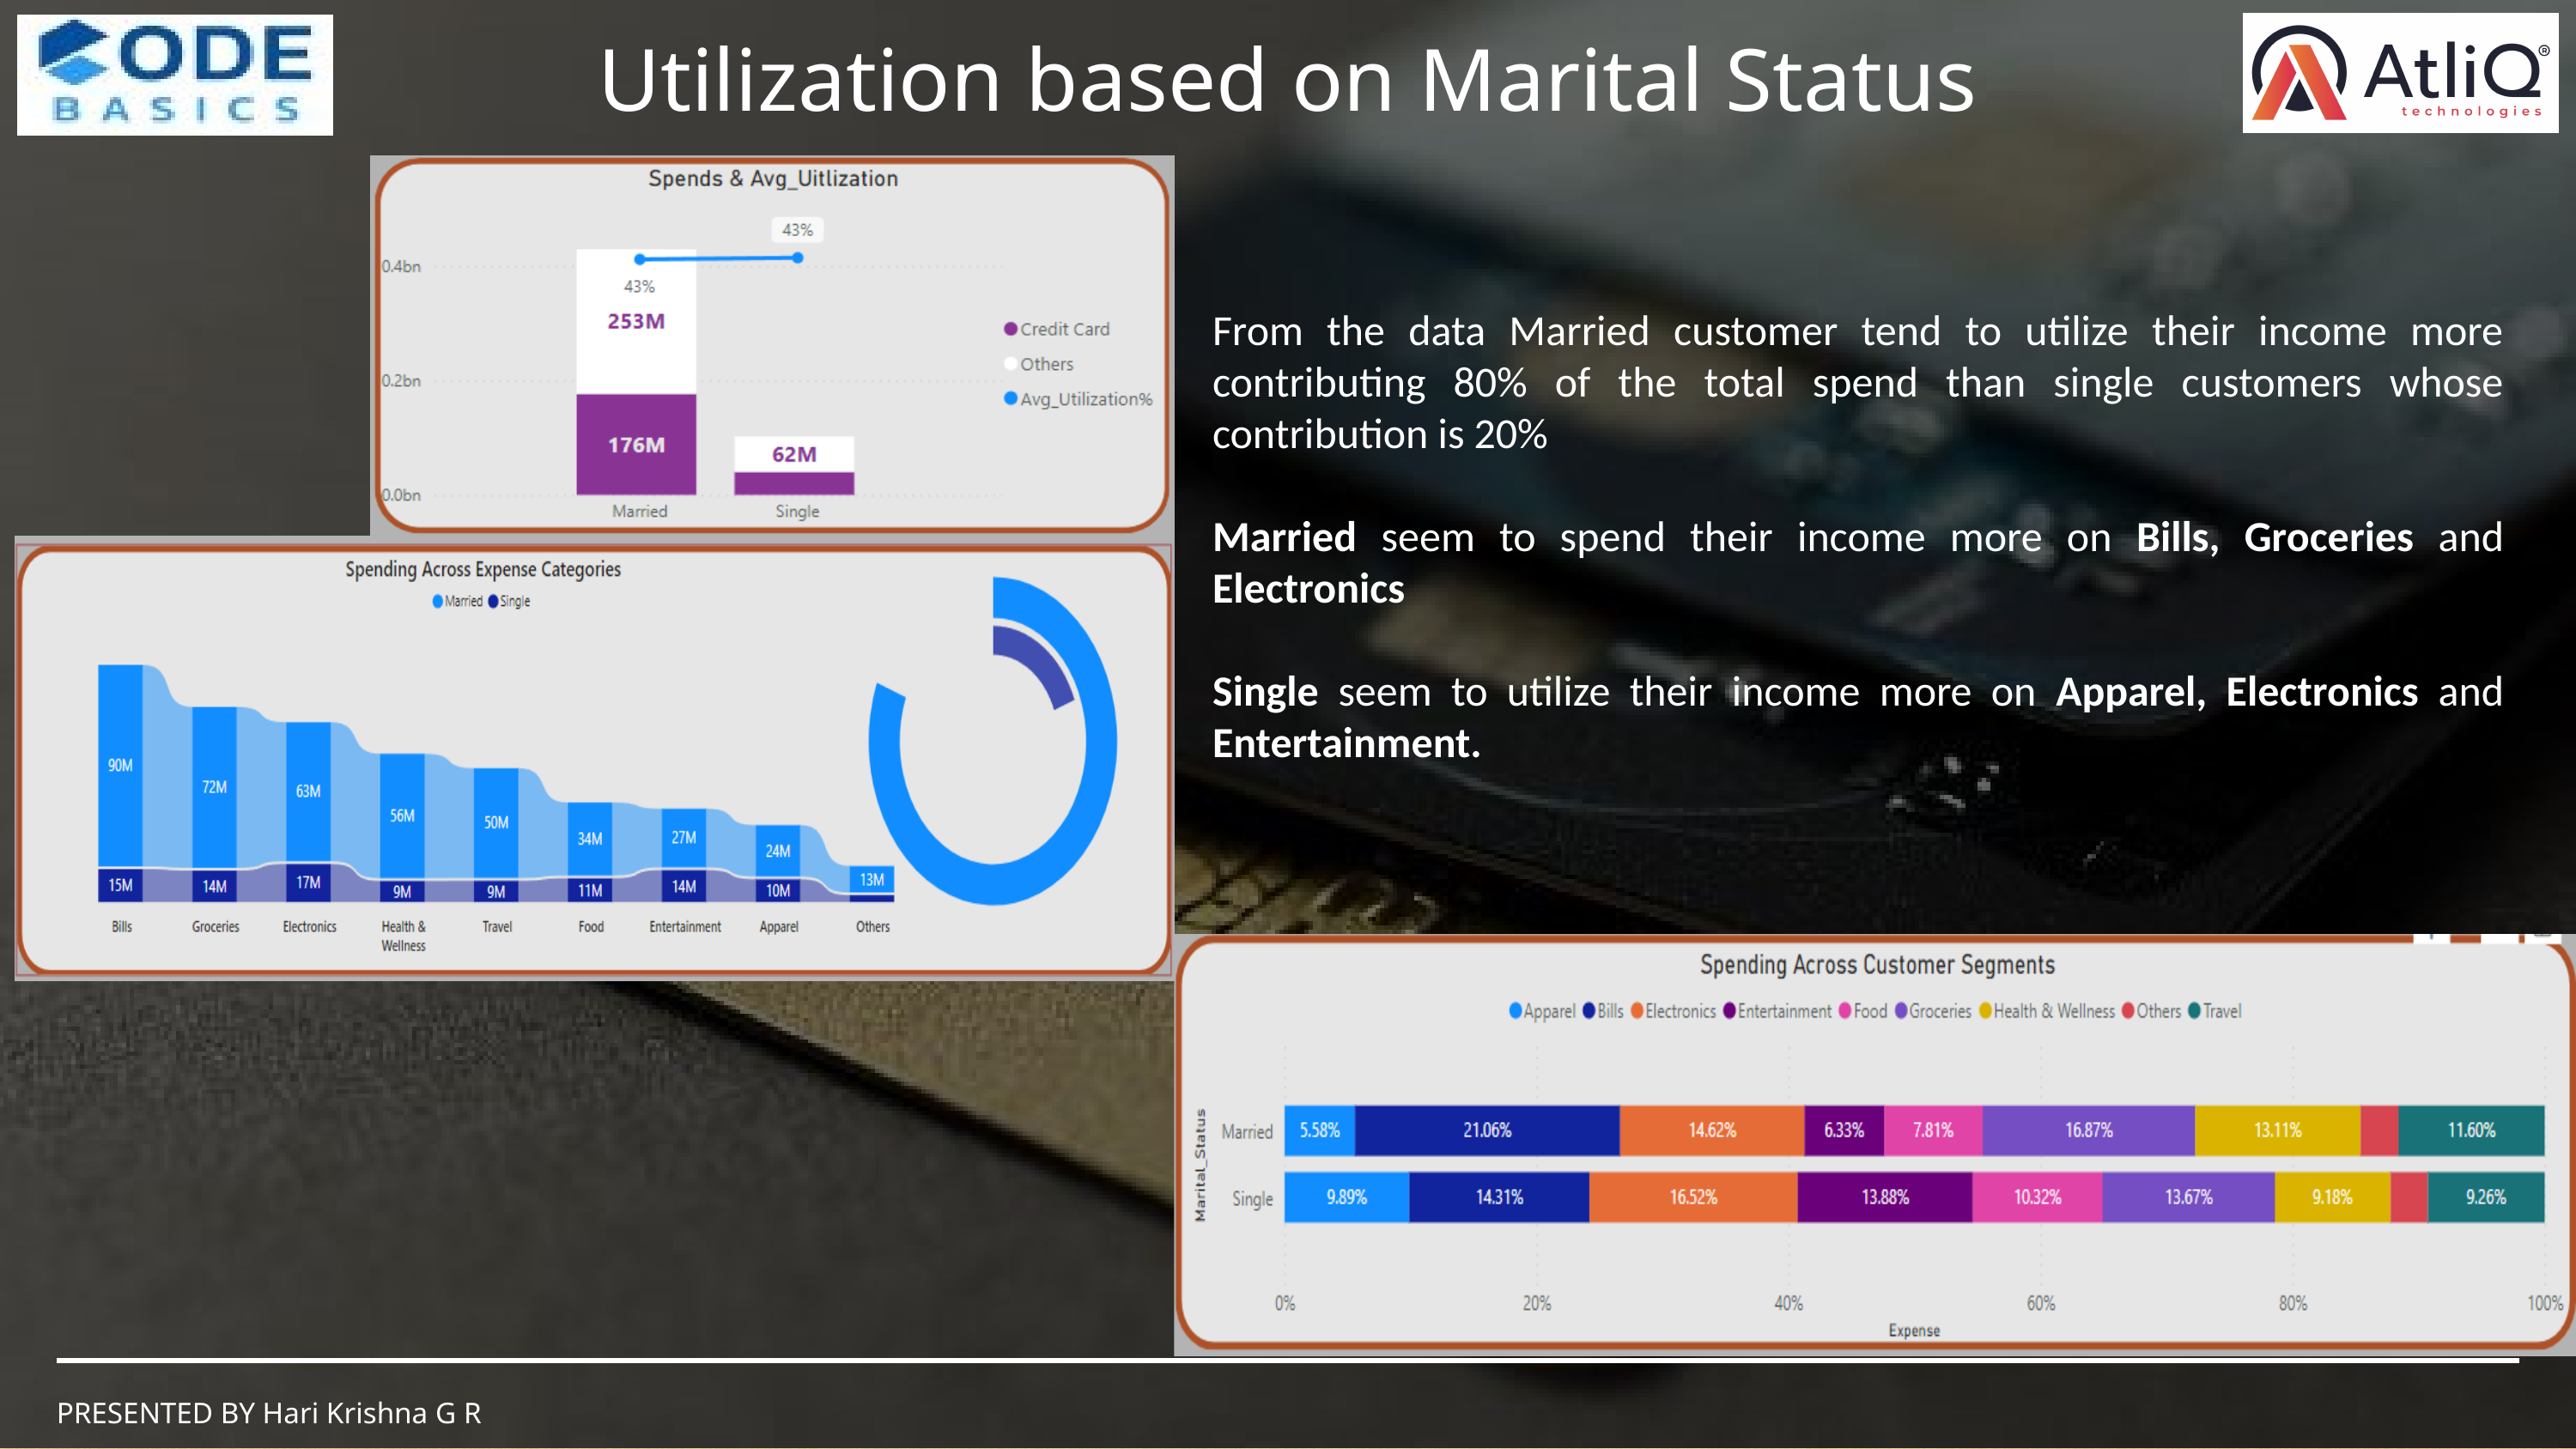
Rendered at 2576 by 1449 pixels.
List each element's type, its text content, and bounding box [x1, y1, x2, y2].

text_box Utilization based on Marital Status [585, 18, 1991, 135]
text_box From the data Married customer tend to utilize their income more contributing 80% of the total spend than single customers whose contribution is 20% Married seem to spend their income more on Bills, Groceries and Electronics Single seem to utilize their income more on Apparel, Electronics and Entertainment. [1200, 296, 2517, 773]
picture [0, 0, 2576, 1449]
